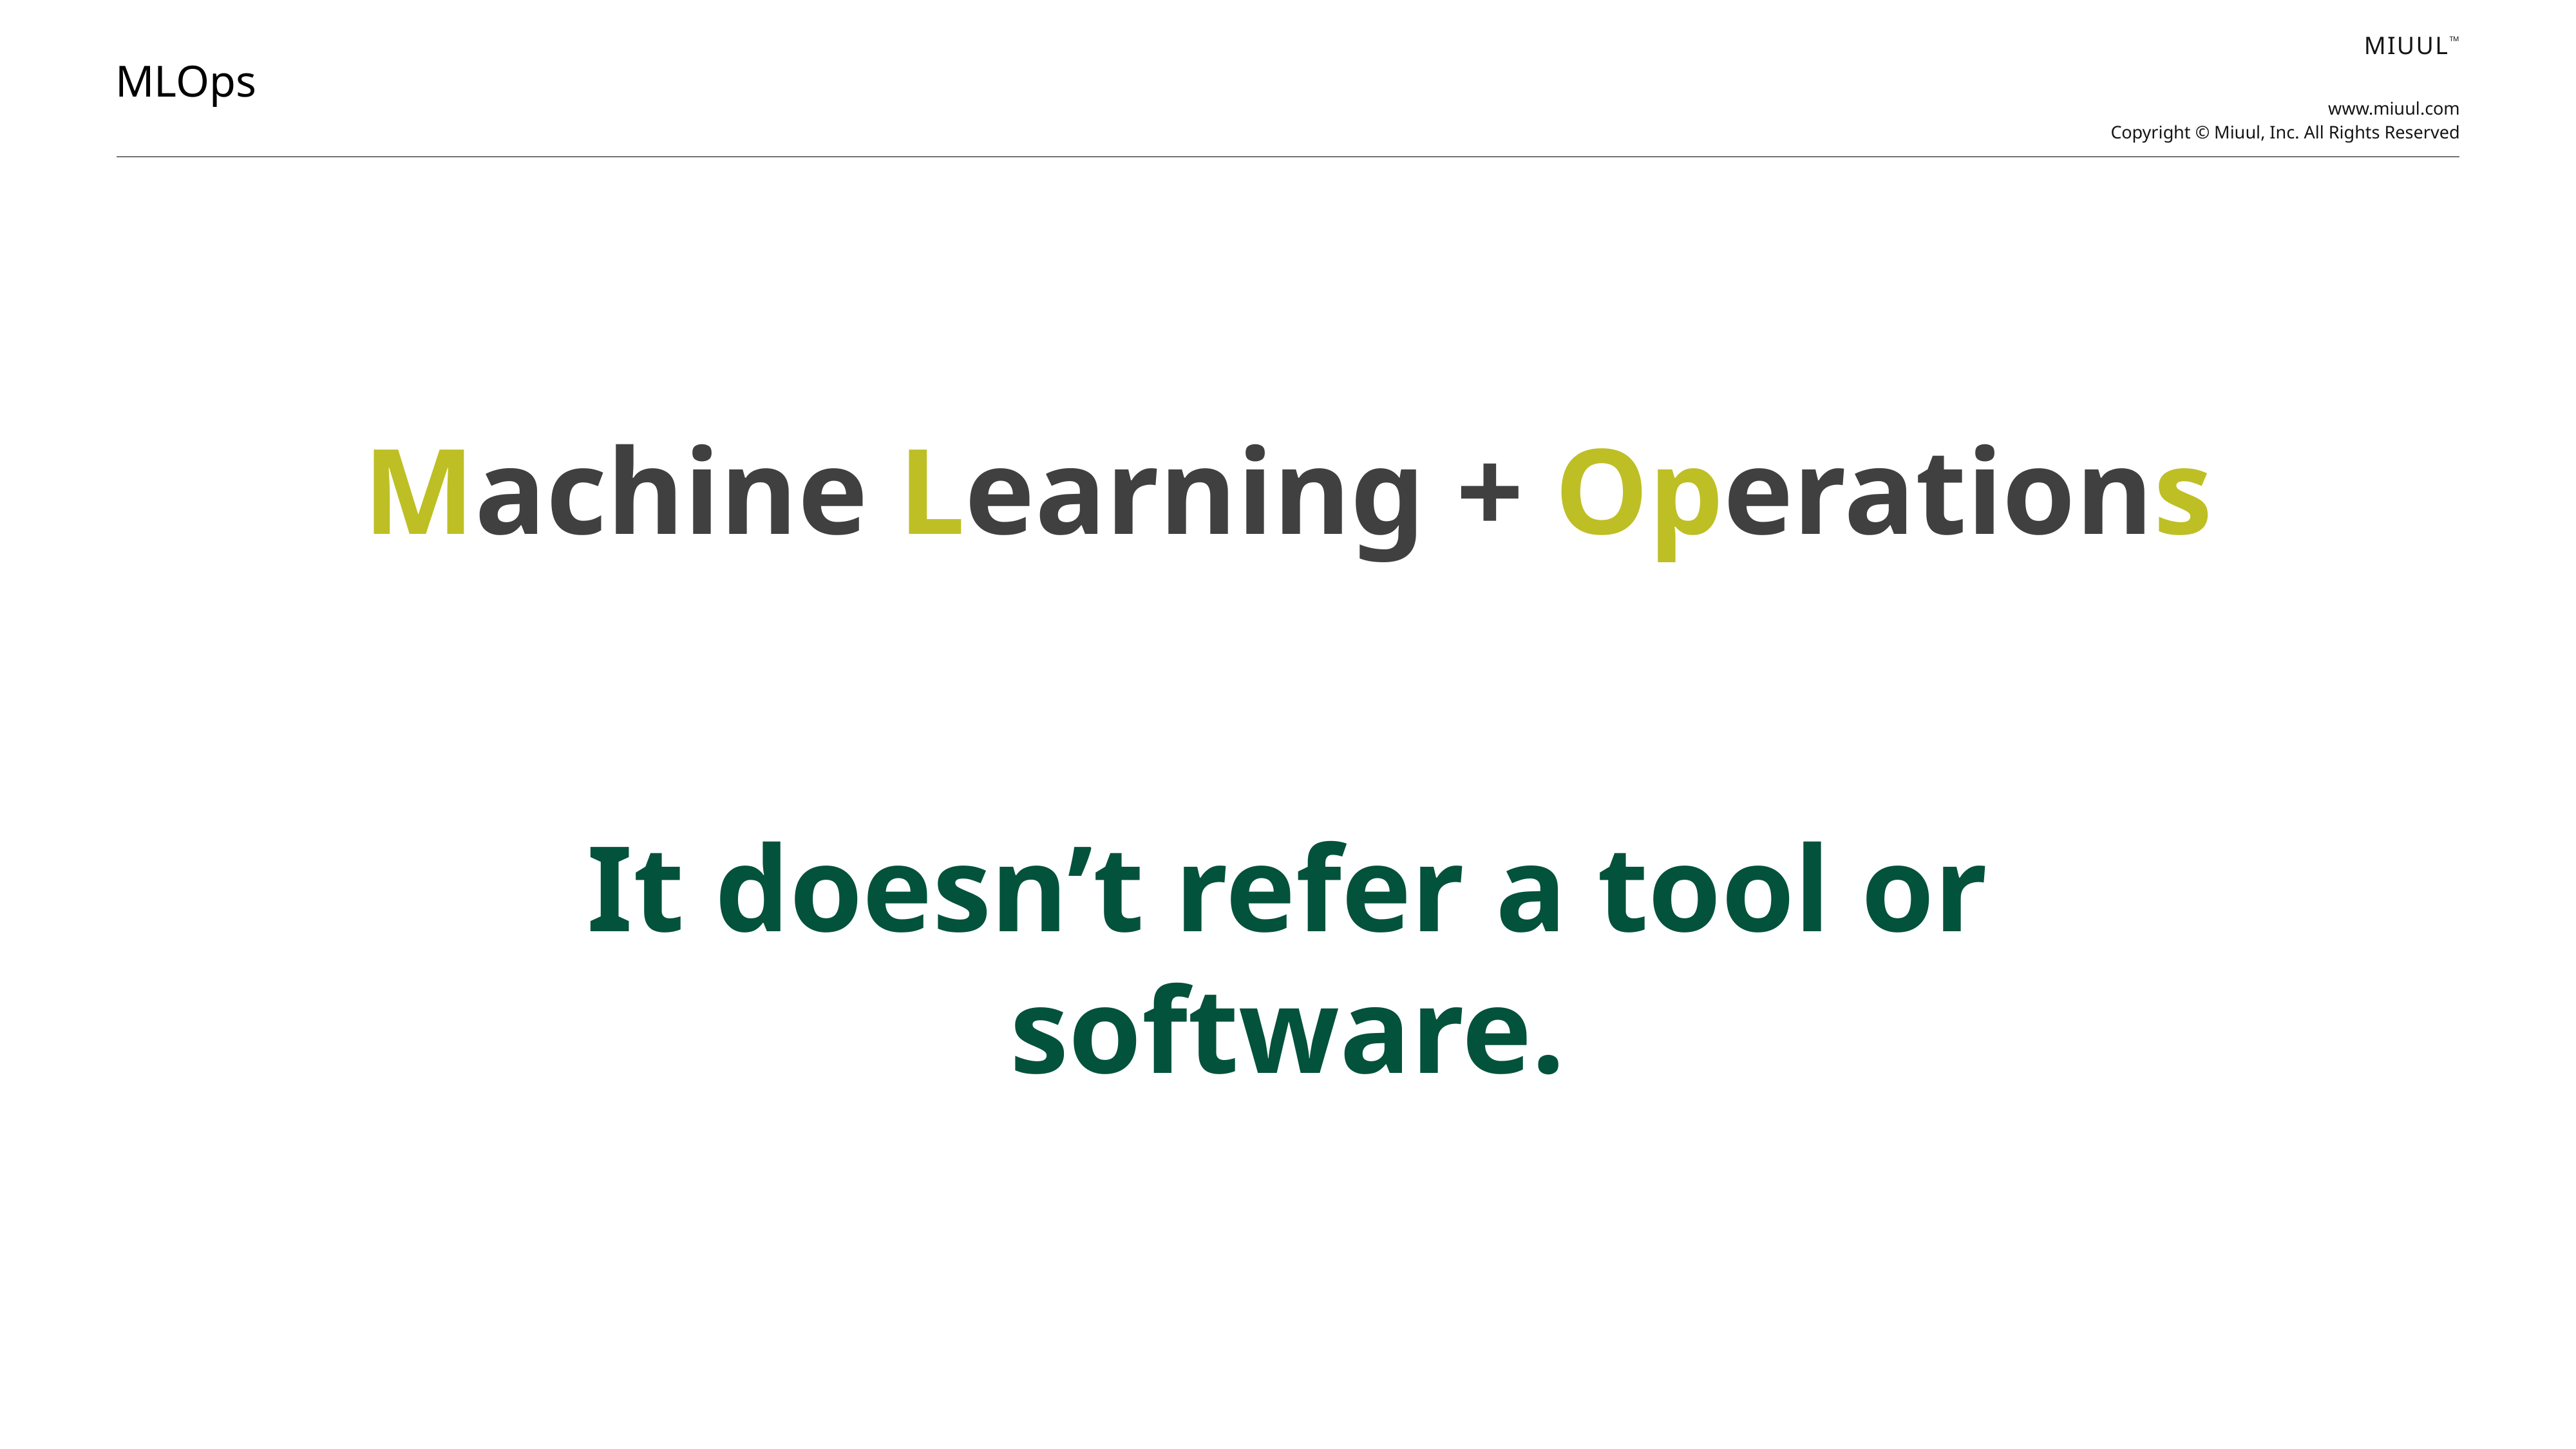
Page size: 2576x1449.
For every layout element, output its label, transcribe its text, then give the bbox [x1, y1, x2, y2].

list MLOps [111, 17, 1771, 142]
text_box It doesn’t refer a tool or software. [301, 808, 2275, 1102]
text_box Machine Learning + Operations [301, 411, 2275, 563]
